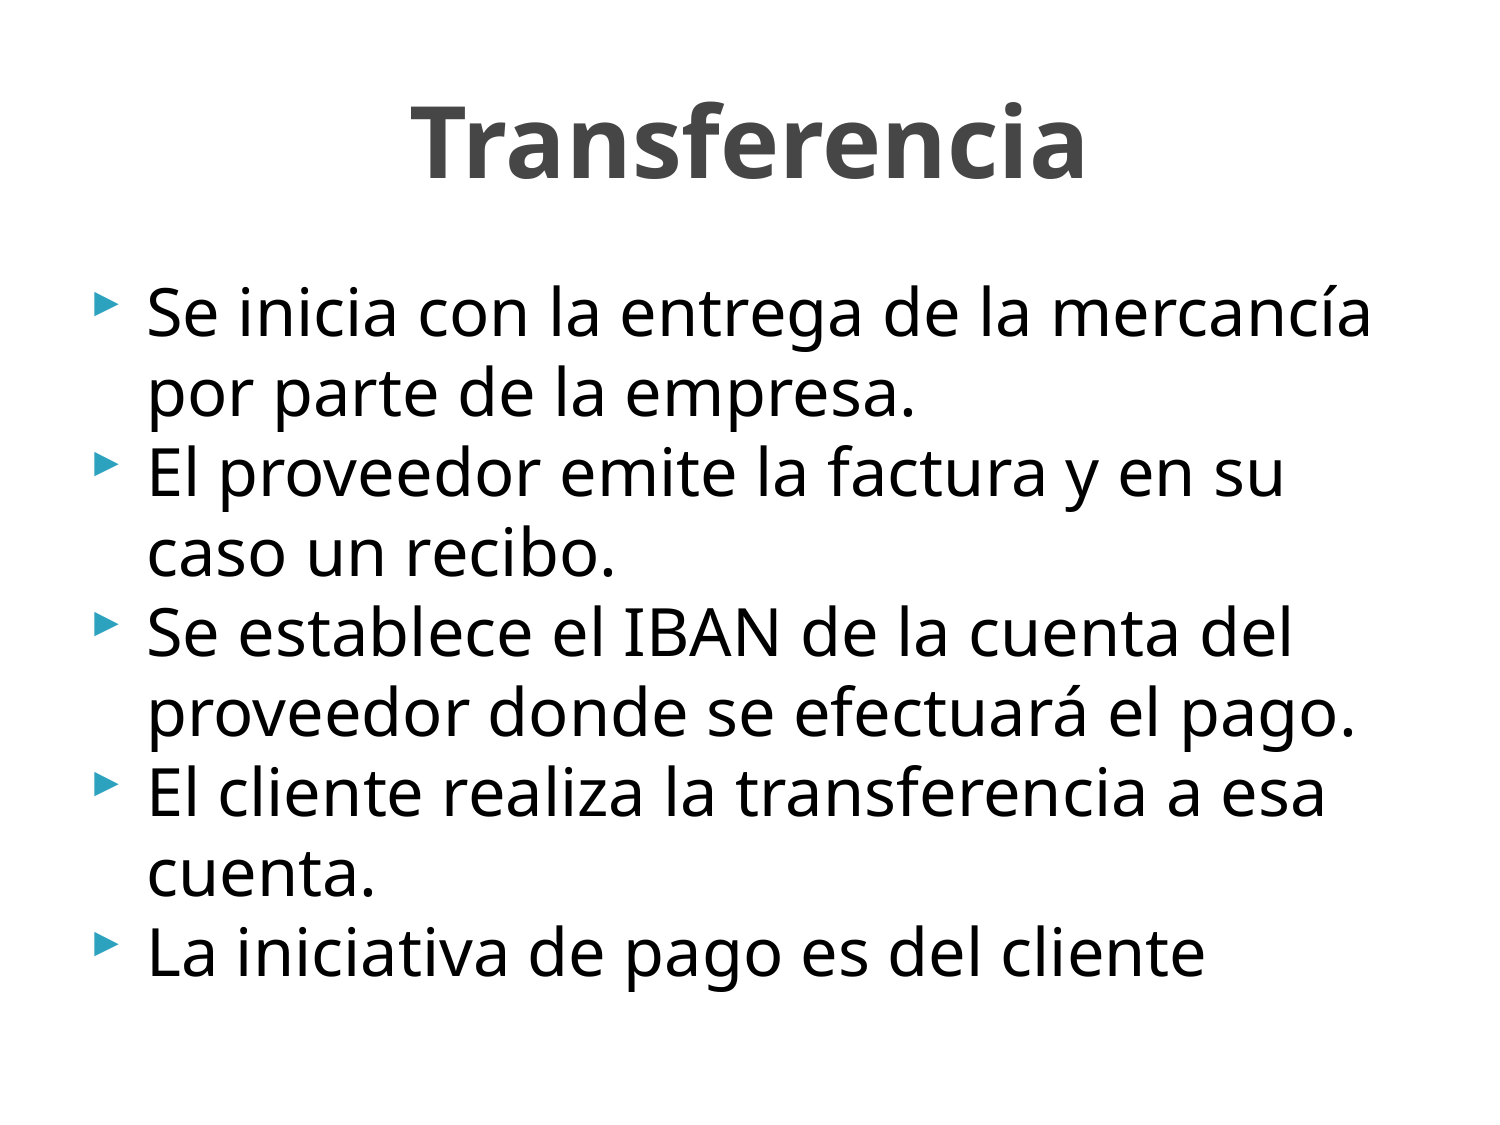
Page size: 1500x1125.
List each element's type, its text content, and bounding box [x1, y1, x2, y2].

title Transferencia [75, 45, 1425, 233]
list Se inicia con la entrega de la mercancía por parte de la empresa. El proveedor emite la factura y en su caso un recibo. Se establece el IBAN de la cuenta del proveedor donde se efectuará el pago. El cliente realiza la transferencia a esa cuenta. La iniciativa de pago es del cliente [74, 262, 1426, 1006]
